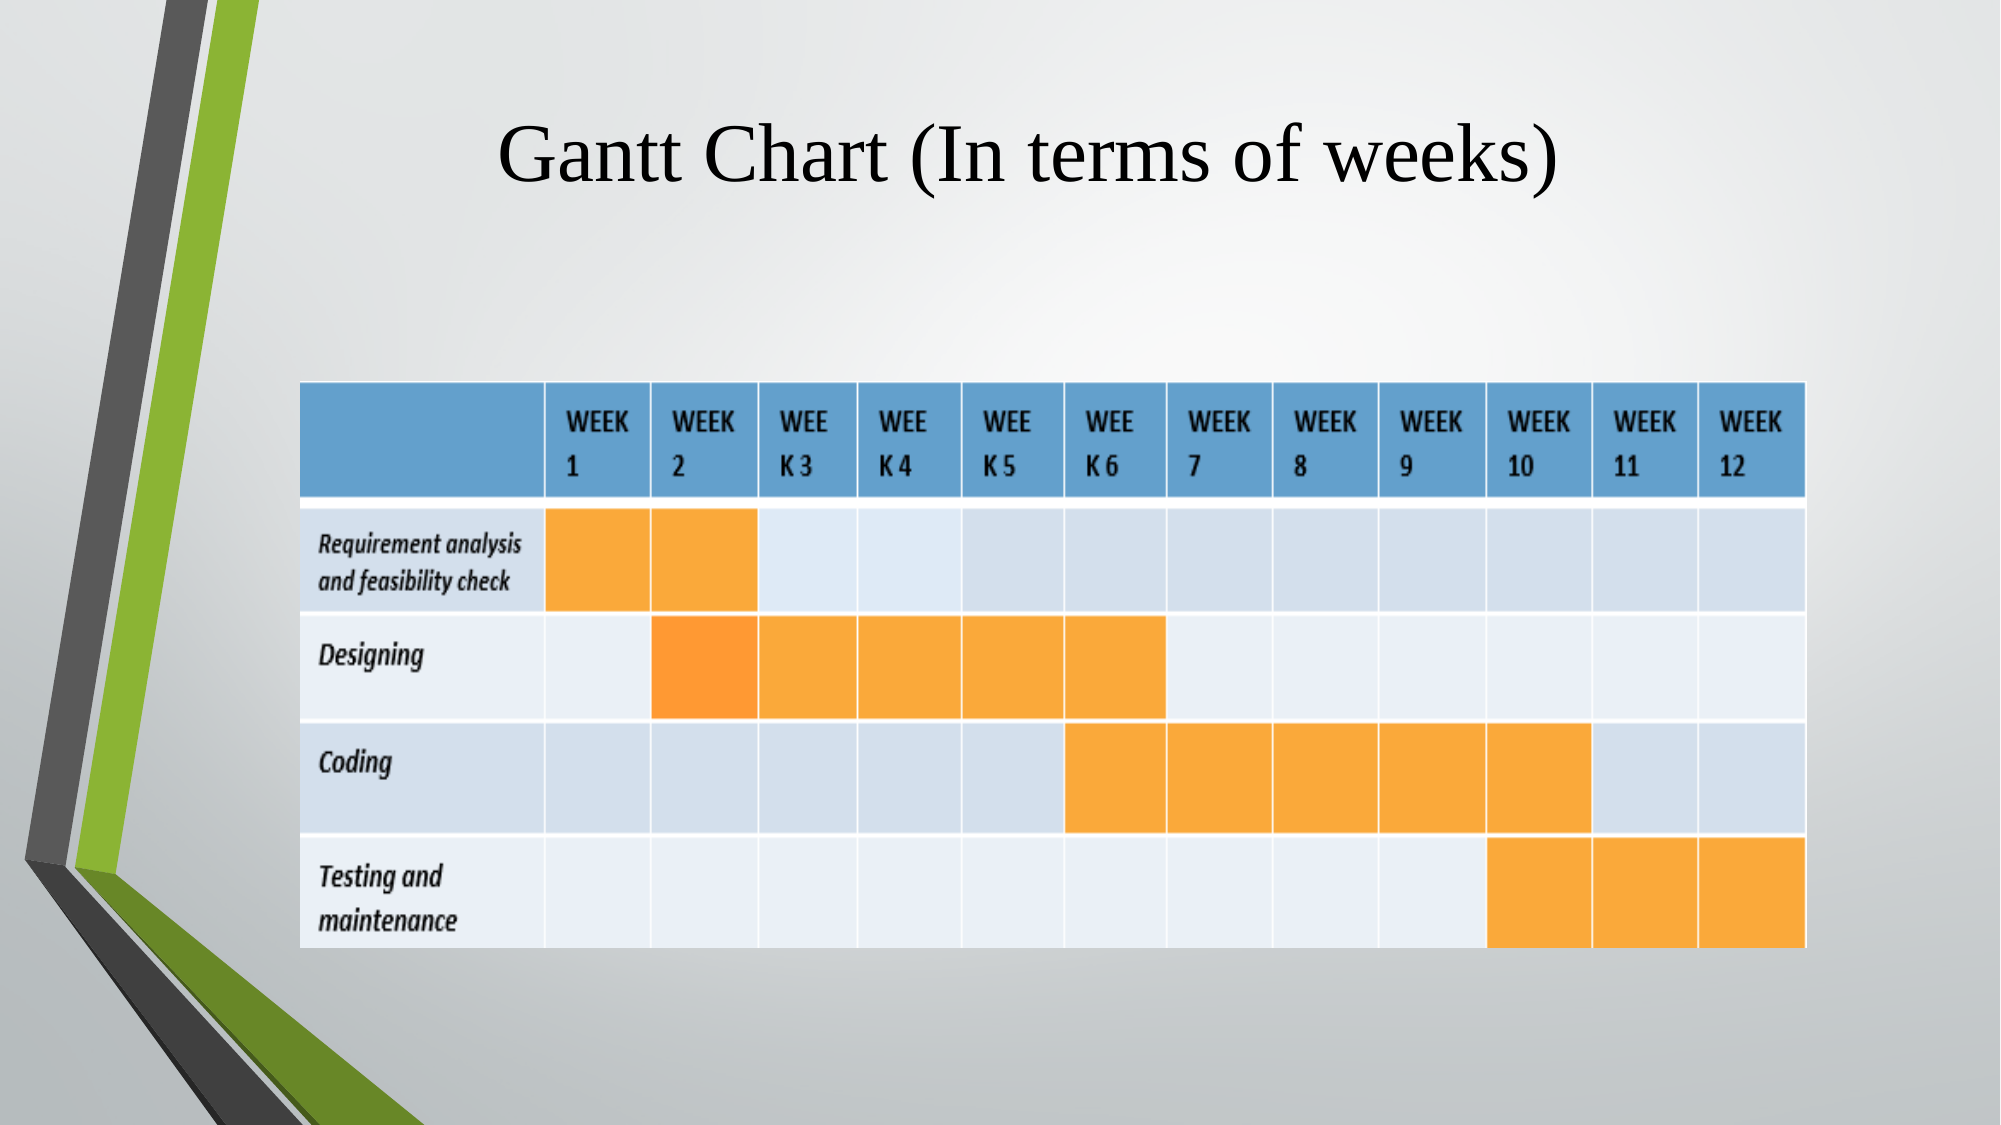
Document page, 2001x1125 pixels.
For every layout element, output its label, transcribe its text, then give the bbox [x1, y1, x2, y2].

text_box Gantt Chart (In terms of weeks) [461, 90, 1596, 250]
picture [299, 380, 1807, 948]
